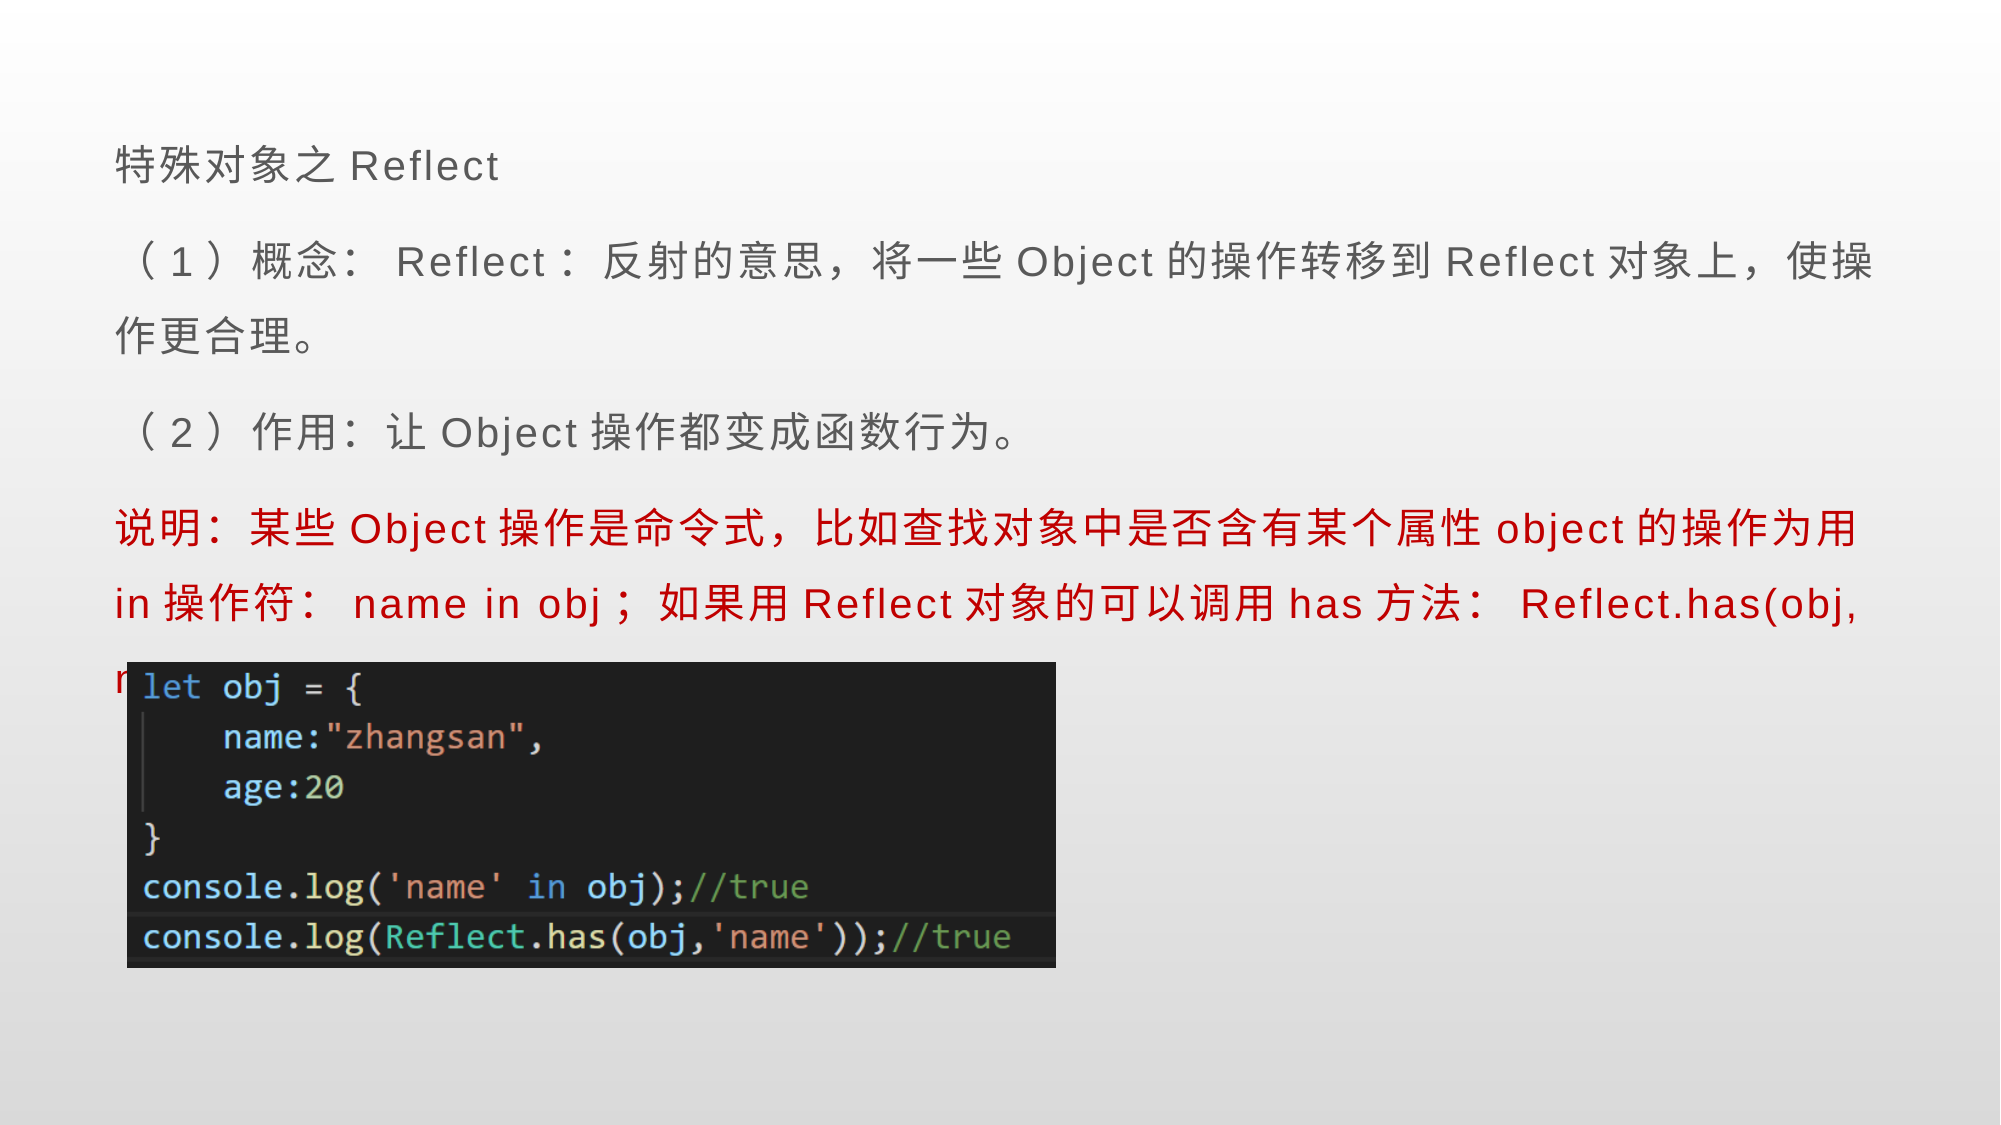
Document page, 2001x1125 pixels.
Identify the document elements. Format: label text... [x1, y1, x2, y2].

list 特殊对象之Reflect （1）概念：Reflect：反射的意思，将一些Object的操作转移到Reflect对象上，使操作更合理。 （2）作用：让Object操作都变成函数行为。 说明：某些Object操作是命令式，比如查找对象中是否含有某个属性object的操作为用in操作符：name in obj；如果用Reflect对象的可以调用has方法：Reflect.has(obj, name) [100, 115, 1900, 1057]
picture [127, 662, 1056, 968]
